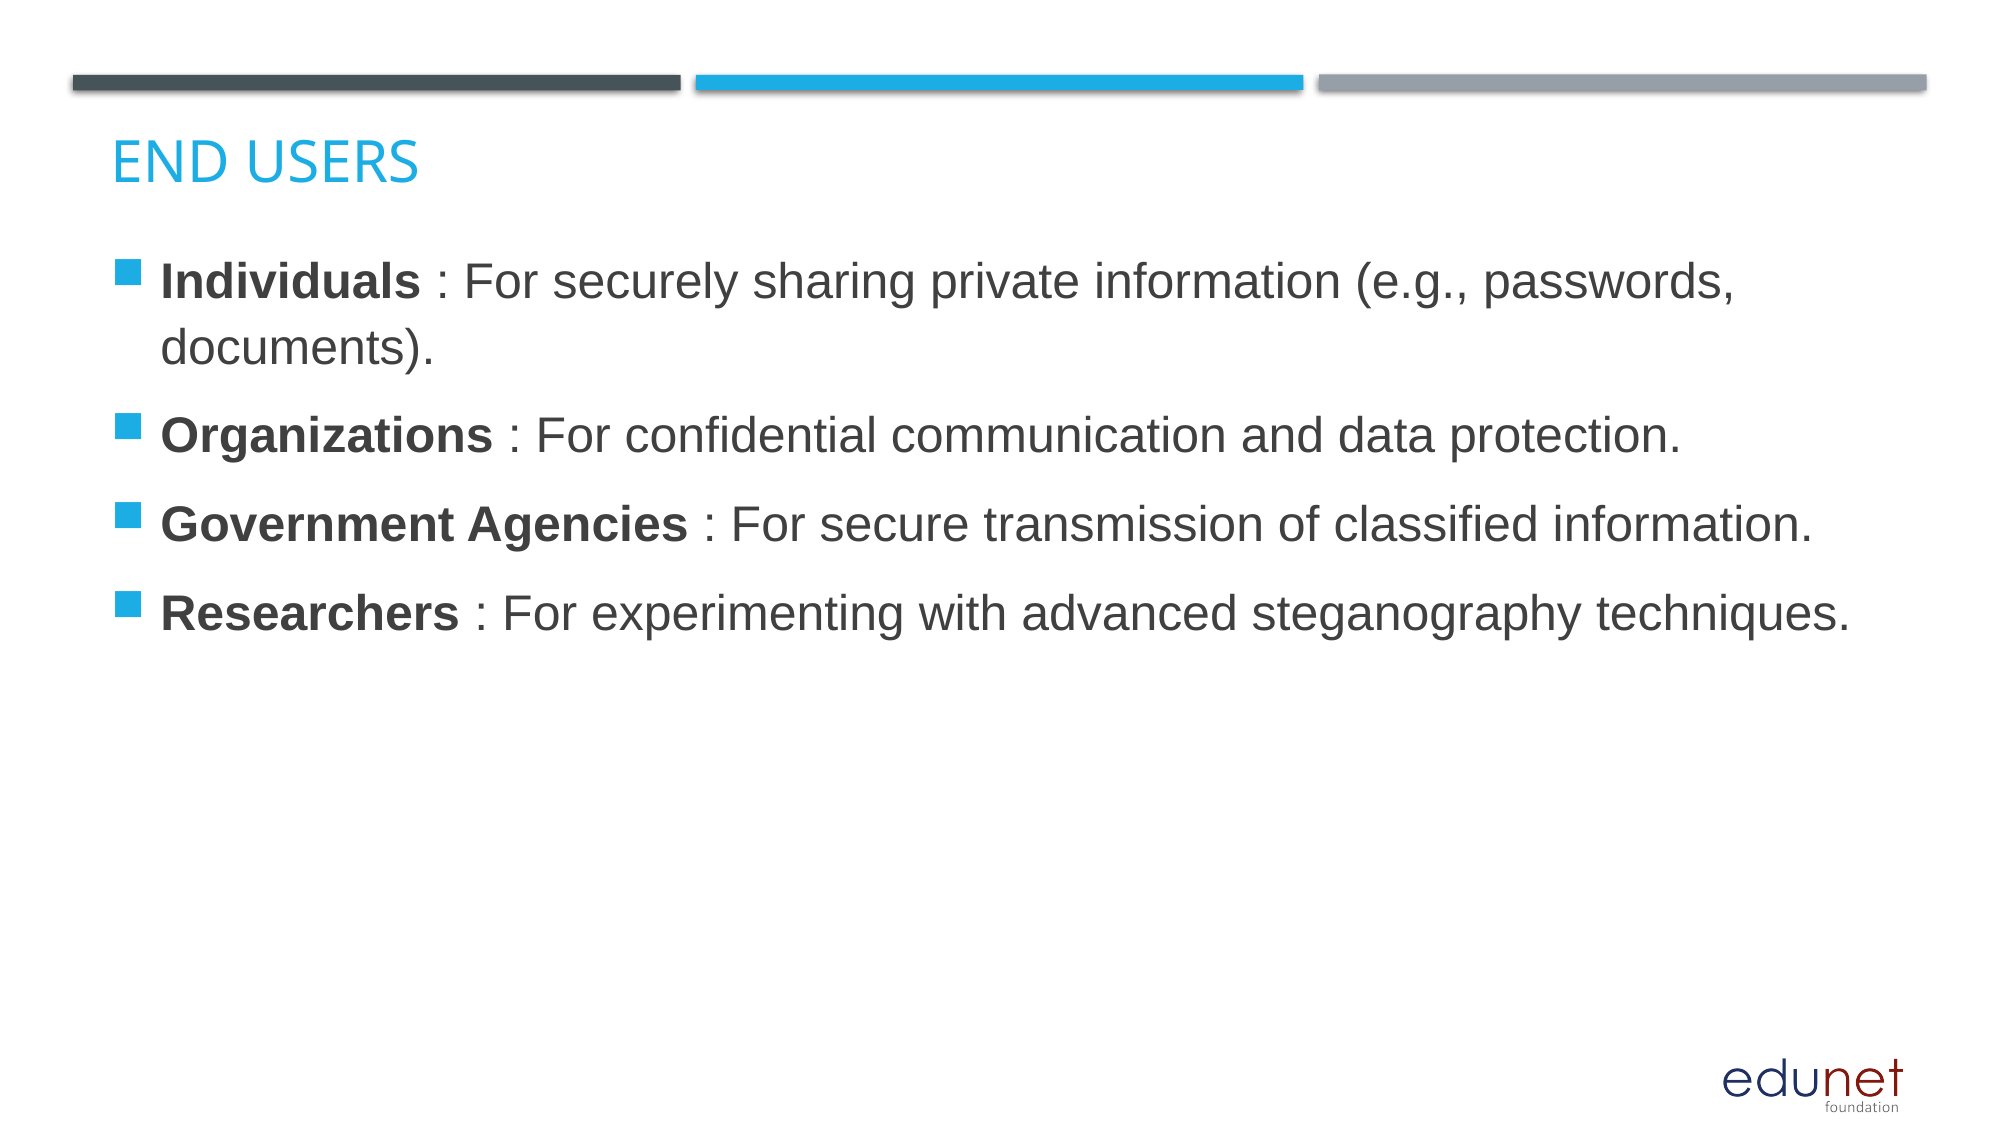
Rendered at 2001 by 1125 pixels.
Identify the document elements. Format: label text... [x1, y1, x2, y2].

list Individuals : For securely sharing private information (e.g., passwords, documents). Organizations : For confidential communication and data protection. Government Agencies : For secure transmission of classified information. Researchers : For experimenting with advanced steganography techniques. [95, 213, 1905, 736]
picture [1719, 1056, 1905, 1116]
title End users [95, 115, 1905, 203]
